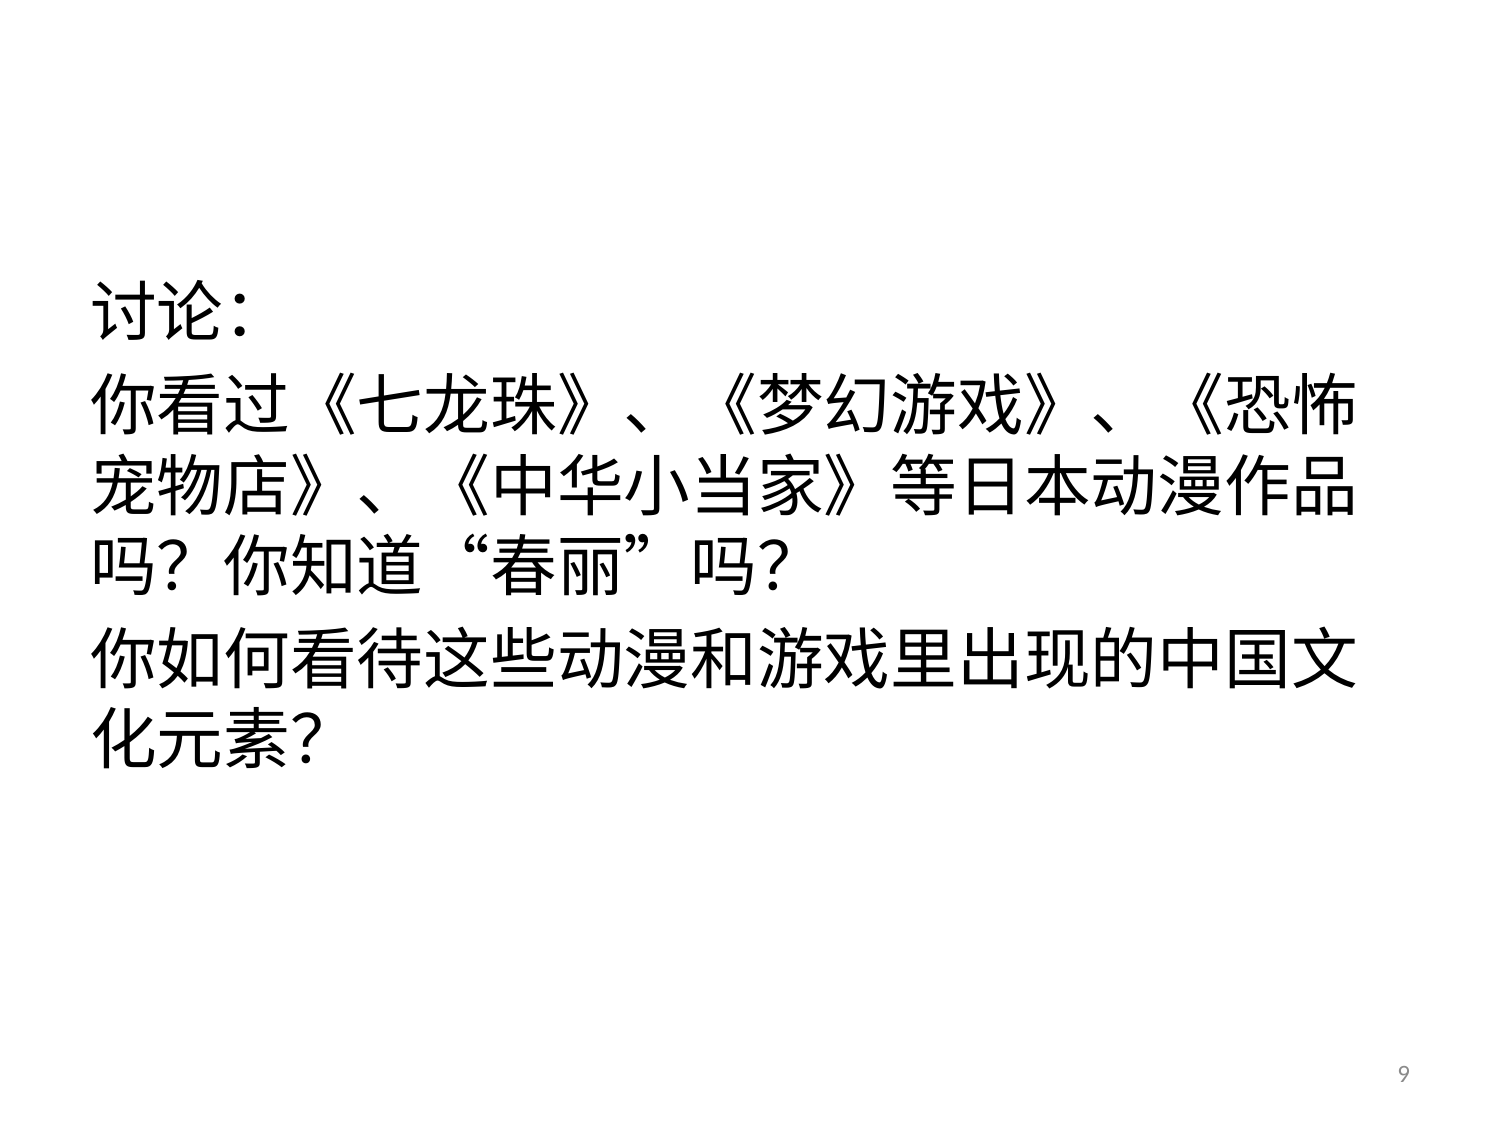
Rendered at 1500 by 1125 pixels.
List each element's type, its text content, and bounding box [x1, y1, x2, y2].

slide_number 9 [1074, 1042, 1425, 1103]
list 讨论： 你看过《七龙珠》、《梦幻游戏》、《恐怖宠物店》、《中华小当家》等日本动漫作品吗？你知道“春丽”吗？ 你如何看待这些动漫和游戏里出现的中国文化元素？ [75, 262, 1425, 1005]
